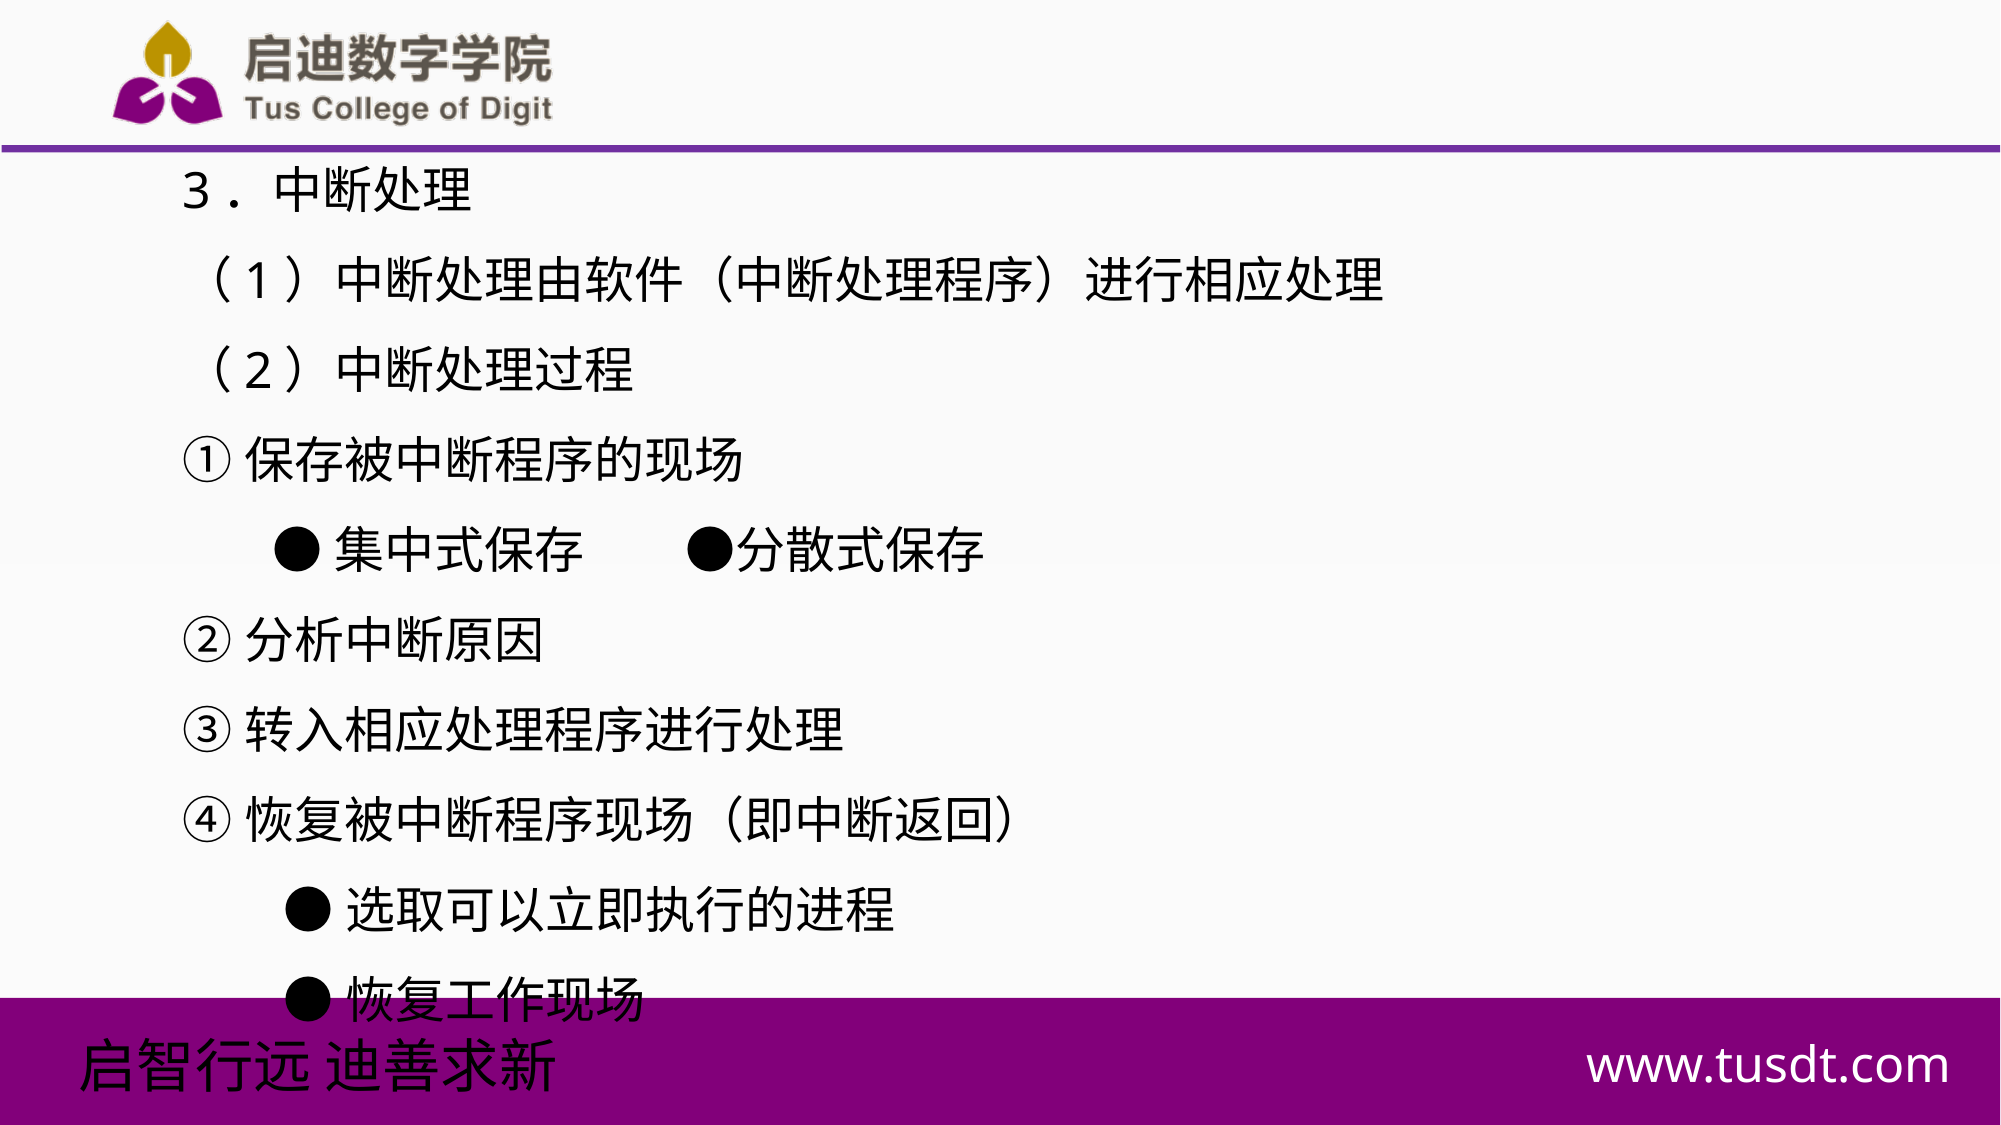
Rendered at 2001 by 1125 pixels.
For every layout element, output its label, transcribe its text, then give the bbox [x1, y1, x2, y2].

picture [106, 11, 562, 134]
text_box 3．中断处理 （1）中断处理由软件（中断处理程序）进行相应处理 （2）中断处理过程 ①保存被中断程序的现场 ●集中式保存 ●分散式保存 ②分析中断原因 ③转入相应处理程序进行处理 ④恢复被中断程序现场（即中断返回） ●选取可以立即执行的进程 ●恢复工作现场 [167, 121, 1873, 1031]
